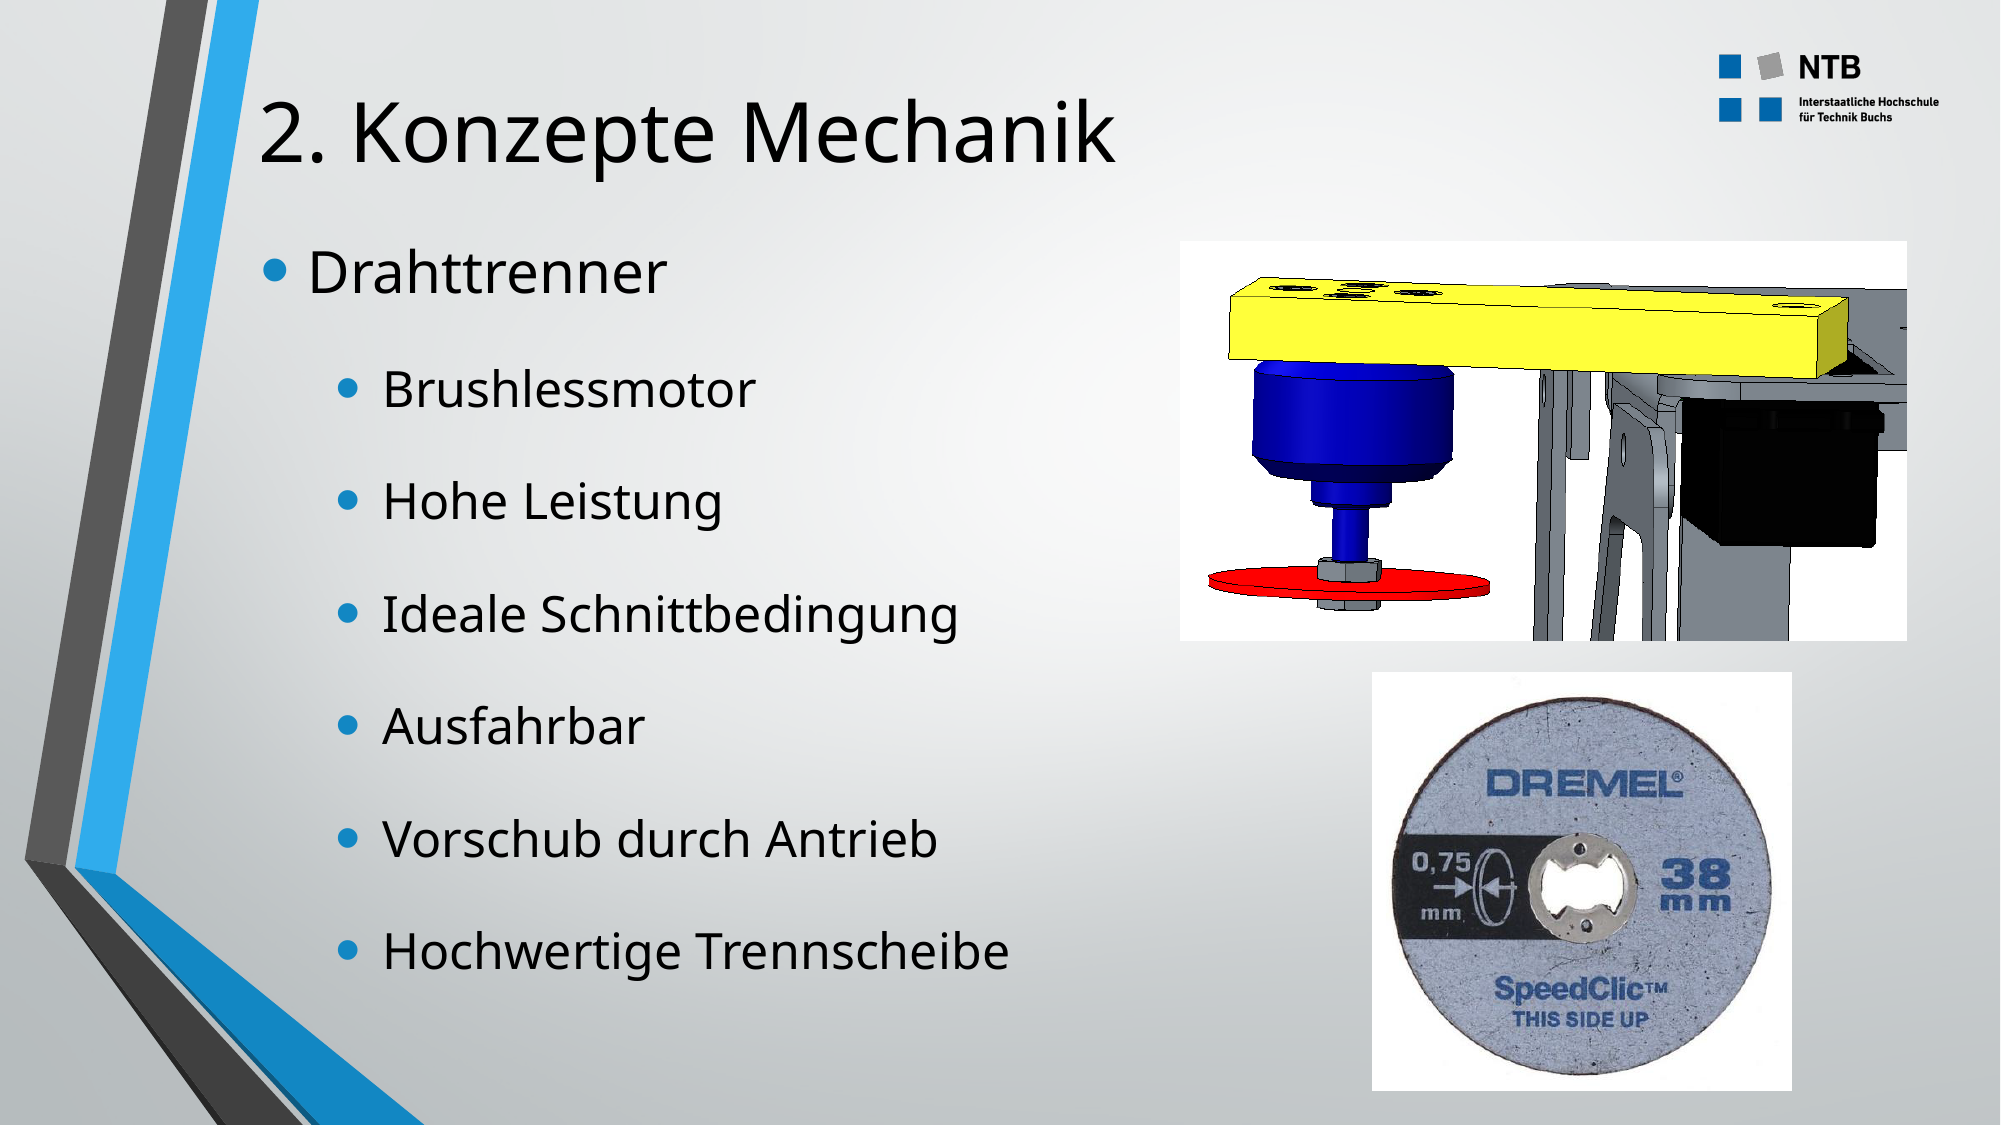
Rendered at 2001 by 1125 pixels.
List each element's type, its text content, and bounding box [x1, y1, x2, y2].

text_box Drahttrenner Brushlessmotor Hohe Leistung Ideale Schnittbedingung Ausfahrbar Vorschub durch Antrieb Hochwertige Trennscheibe [245, 227, 1889, 1093]
picture [1180, 241, 1907, 641]
picture [1372, 671, 1792, 1091]
title 2. Konzepte Mechanik [243, 51, 1887, 207]
picture [1710, 47, 1945, 130]
